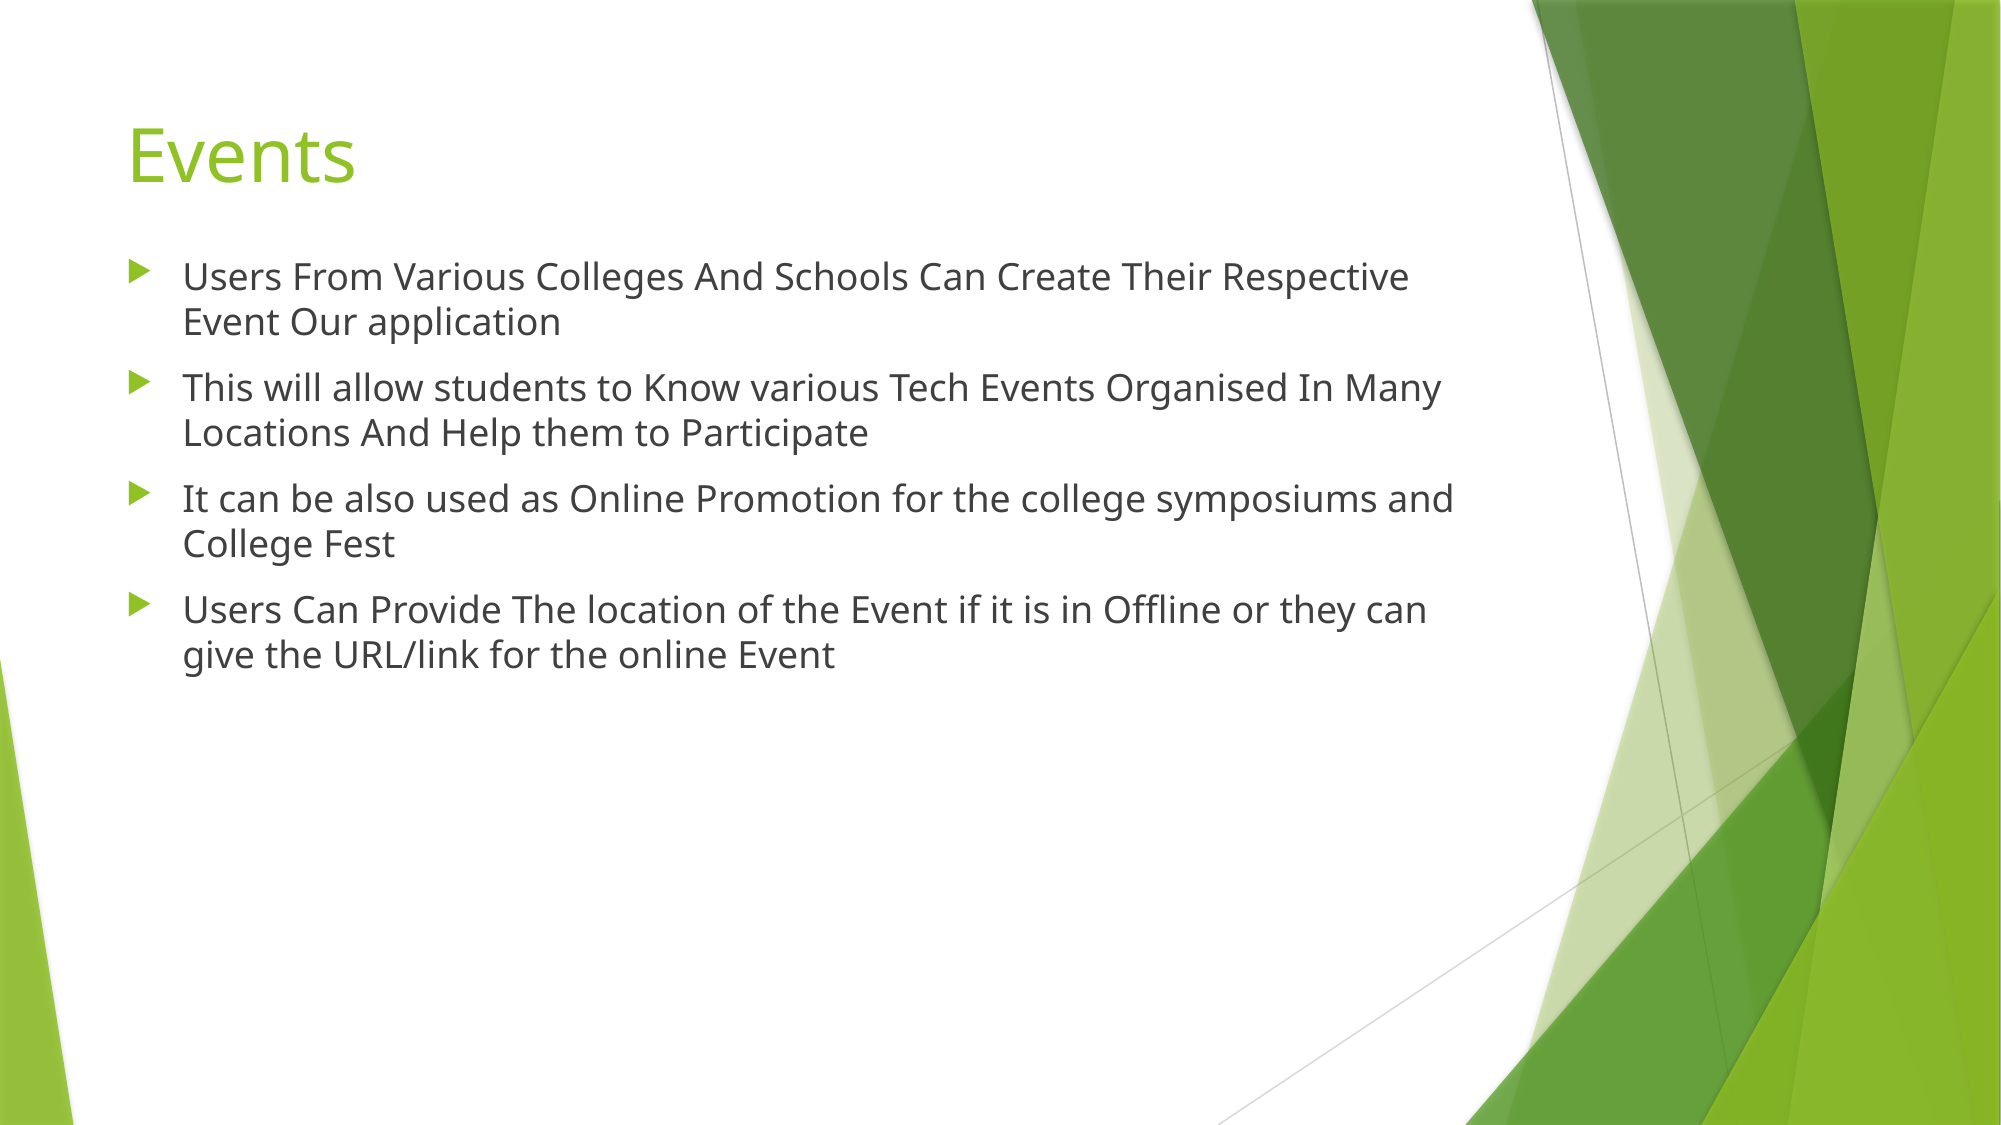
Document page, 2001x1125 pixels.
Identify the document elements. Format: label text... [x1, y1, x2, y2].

list Users From Various Colleges And Schools Can Create Their Respective Event Our application This will allow students to Know various Tech Events Organised In Many Locations And Help them to Participate It can be also used as Online Promotion for the college symposiums and College Fest Users Can Provide The location of the Event if it is in Offline or they can give the URL/link for the online Event [111, 245, 1522, 992]
title Events [111, 99, 1522, 245]
